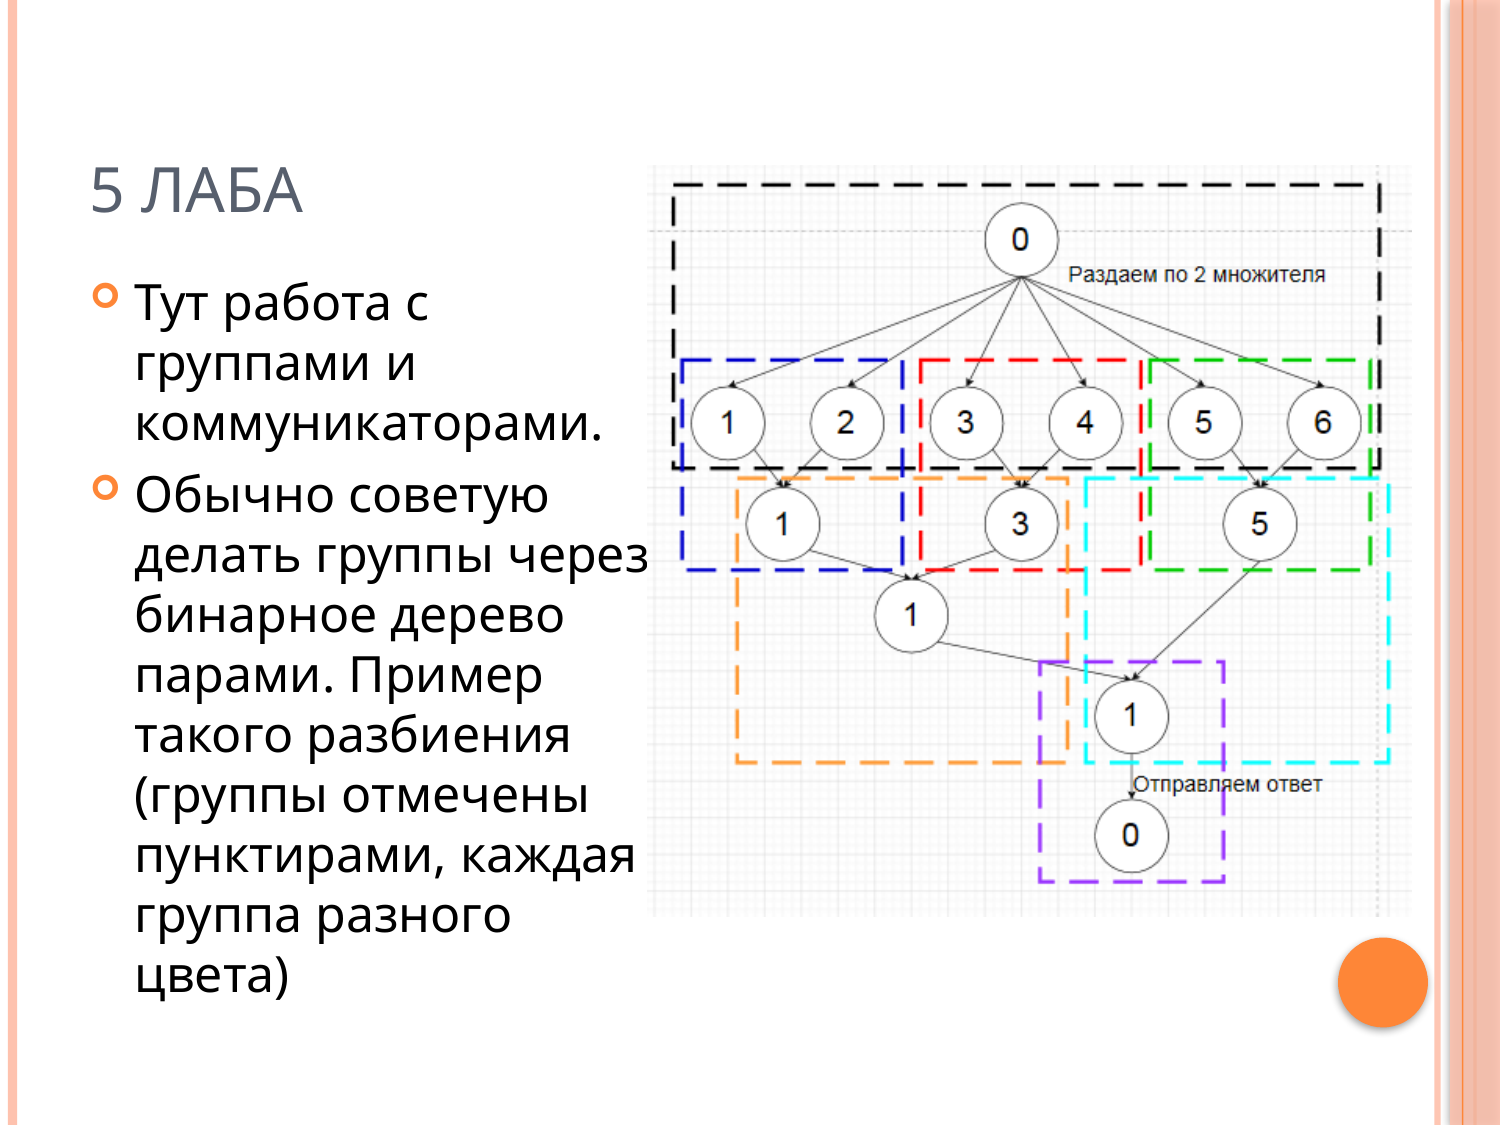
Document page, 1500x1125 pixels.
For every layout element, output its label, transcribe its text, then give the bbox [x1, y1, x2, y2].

list Тут работа с группами и коммуникаторами. Обычно советую делать группы через бинарное дерево парами. Пример такого разбиения (группы отмечены пунктирами, каждая группа разного цвета) [75, 262, 678, 1062]
title 5 лаба [75, 45, 1300, 233]
picture [647, 165, 1412, 917]
